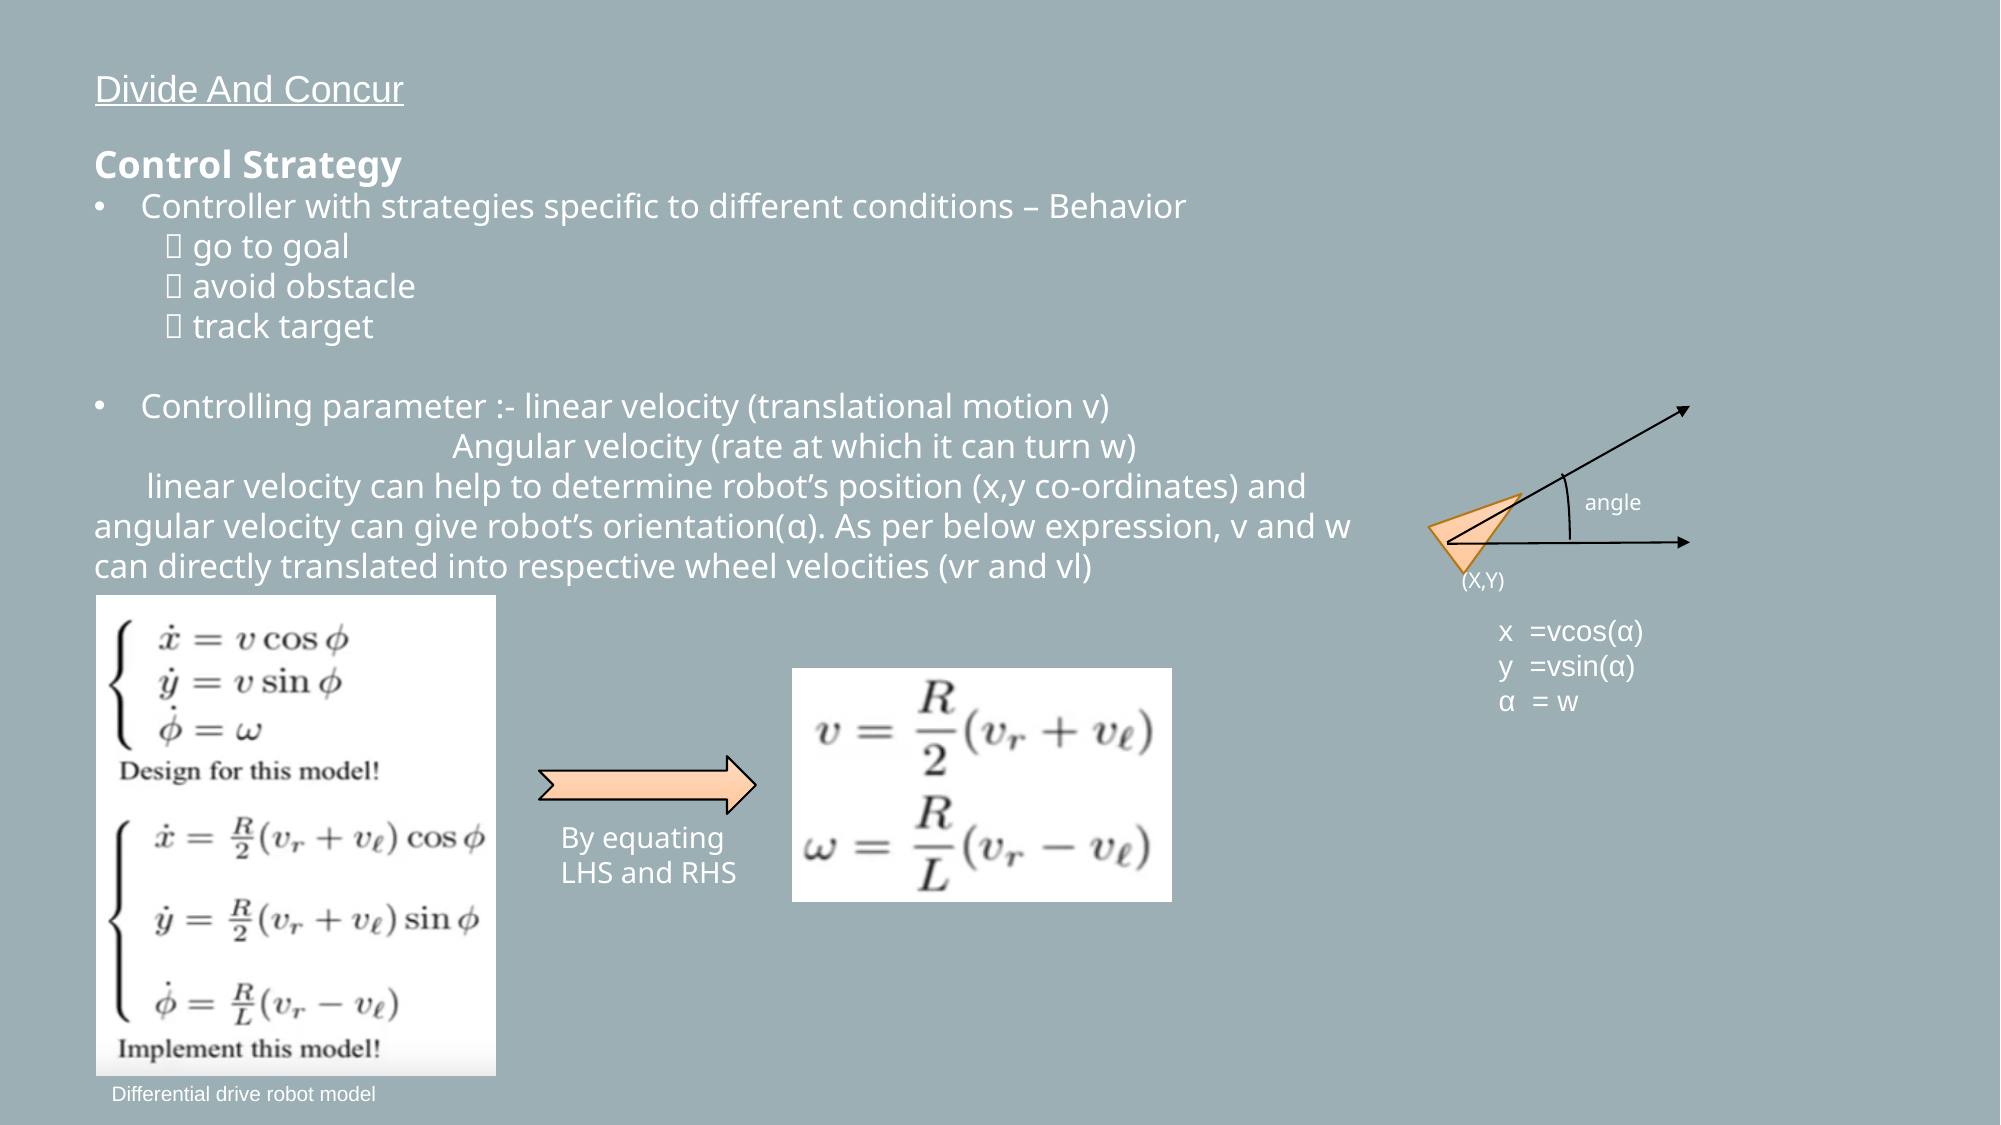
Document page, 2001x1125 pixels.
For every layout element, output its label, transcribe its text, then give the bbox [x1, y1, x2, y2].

text_box [538, 755, 757, 811]
text_box Differential drive robot model [96, 1076, 424, 1114]
picture [792, 668, 1172, 902]
text_box x =vcos(α) y =vsin(α) α = w [1483, 606, 1713, 770]
picture [96, 595, 496, 1076]
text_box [1436, 405, 1713, 606]
text_box Divide And Concur [80, 57, 835, 118]
text_box Control Strategy Controller with strategies specific to different conditions – Behavior  go to goal  avoid obstacle  track target Controlling parameter :- linear velocity (translational motion v) Angular velocity (rate at which it can turn w) linear velocity can help to determine robot’s position (x,y co-ordinates) and angular velocity can give robot’s orientation(α). As per below expression, v and w can directly translated into respective wheel velocities (vr and vl) [79, 133, 1415, 877]
text_box By equating LHS and RHS [545, 811, 762, 897]
